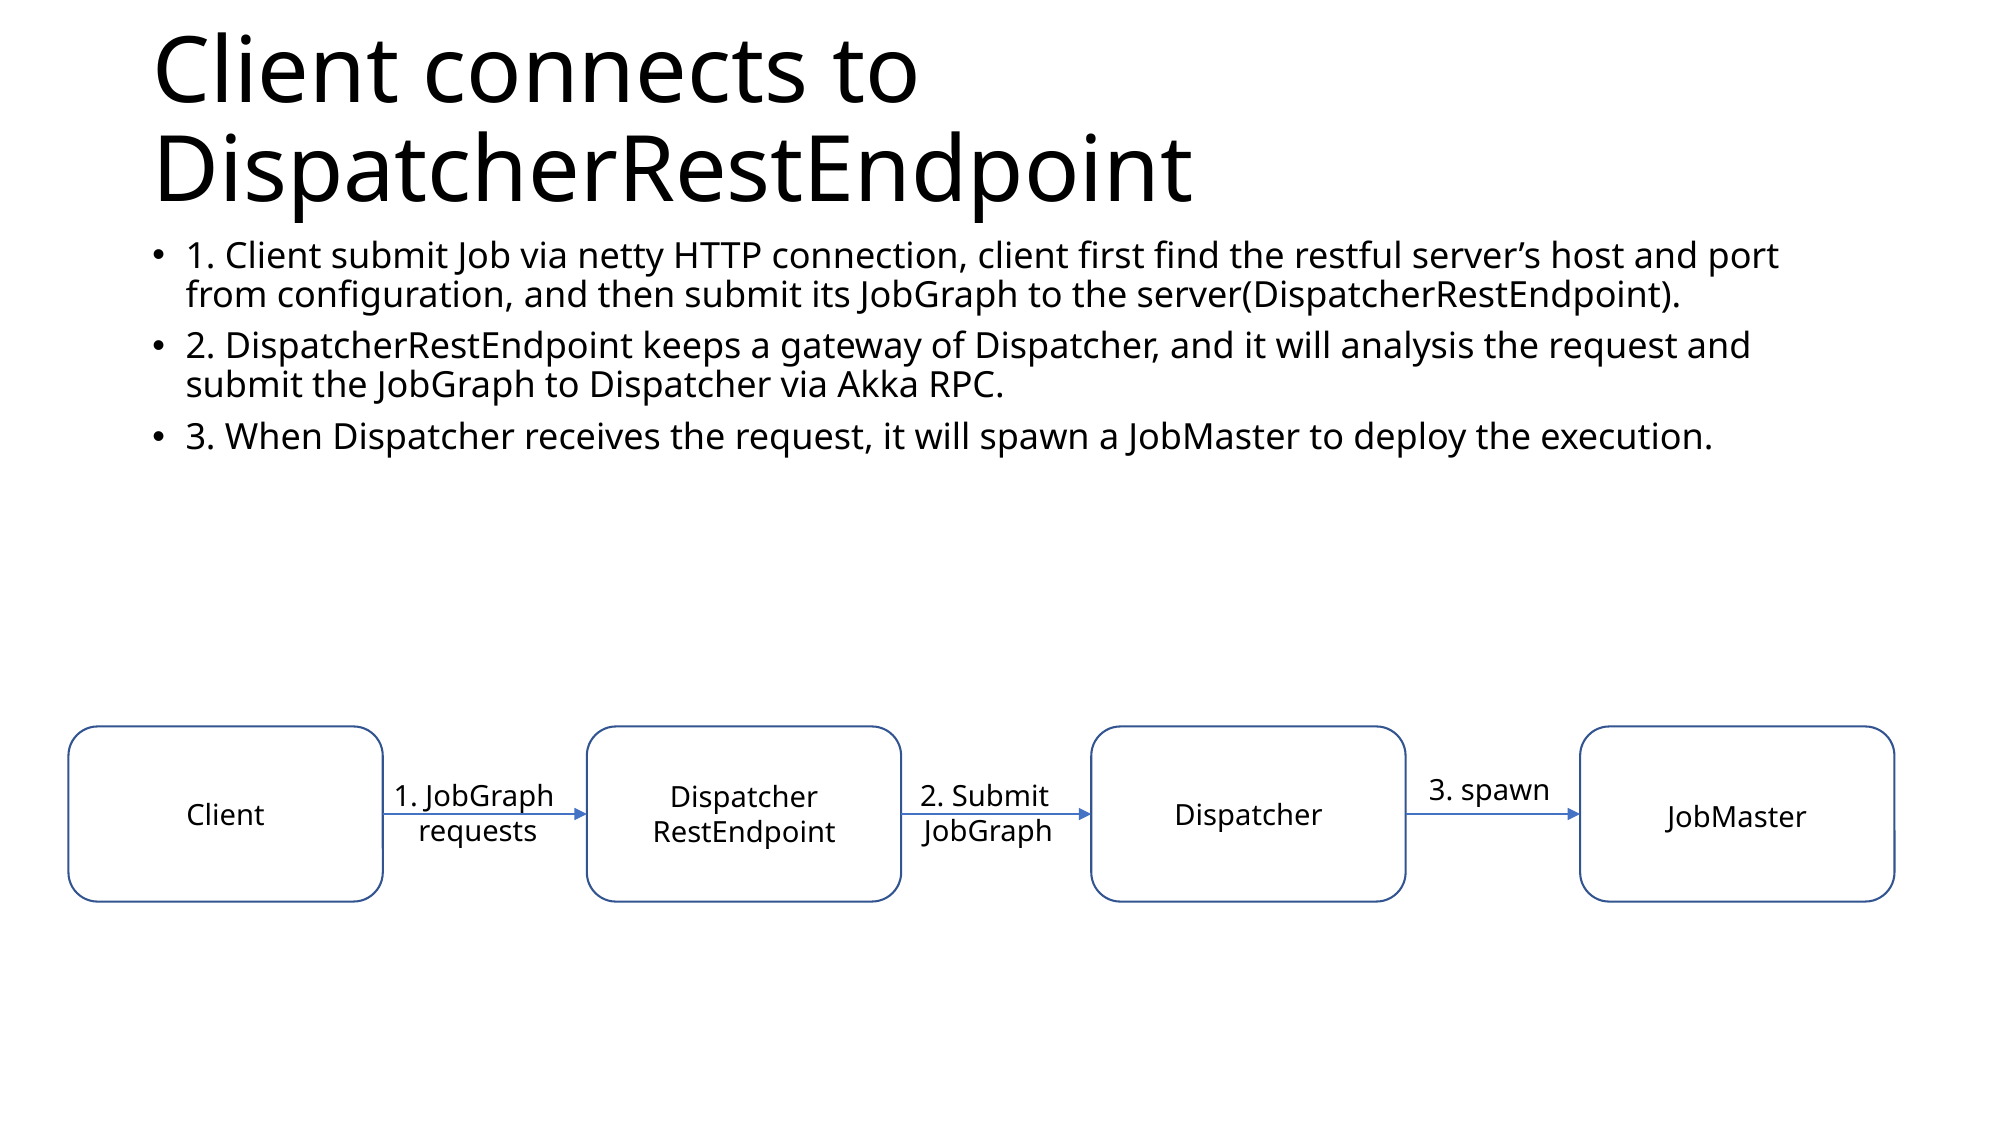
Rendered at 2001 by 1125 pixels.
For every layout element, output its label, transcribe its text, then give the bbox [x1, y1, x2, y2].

text_box 2. Submit JobGraph [873, 770, 1104, 855]
text_box [1579, 725, 1896, 903]
title Client connects to DispatcherRestEndpoint [137, 13, 1863, 229]
text_box [67, 725, 384, 903]
text_box 3. spawn [1414, 763, 1566, 813]
text_box 1. JobGraph requests [378, 769, 577, 855]
text_box [585, 725, 903, 903]
text_box [1090, 725, 1407, 903]
text_box 1. Client submit Job via netty HTTP connection, client first find the restful server’s host and port from configuration, and then submit its JobGraph to the server(DispatcherRestEndpoint). 2. DispatcherRestEndpoint keeps a gateway of Dispatcher, and it will analysis the request and submit the JobGraph to Dispatcher via Akka RPC. 3. When Dispatcher receives the request, it will spawn a JobMaster to deploy the execution. [137, 229, 1863, 521]
